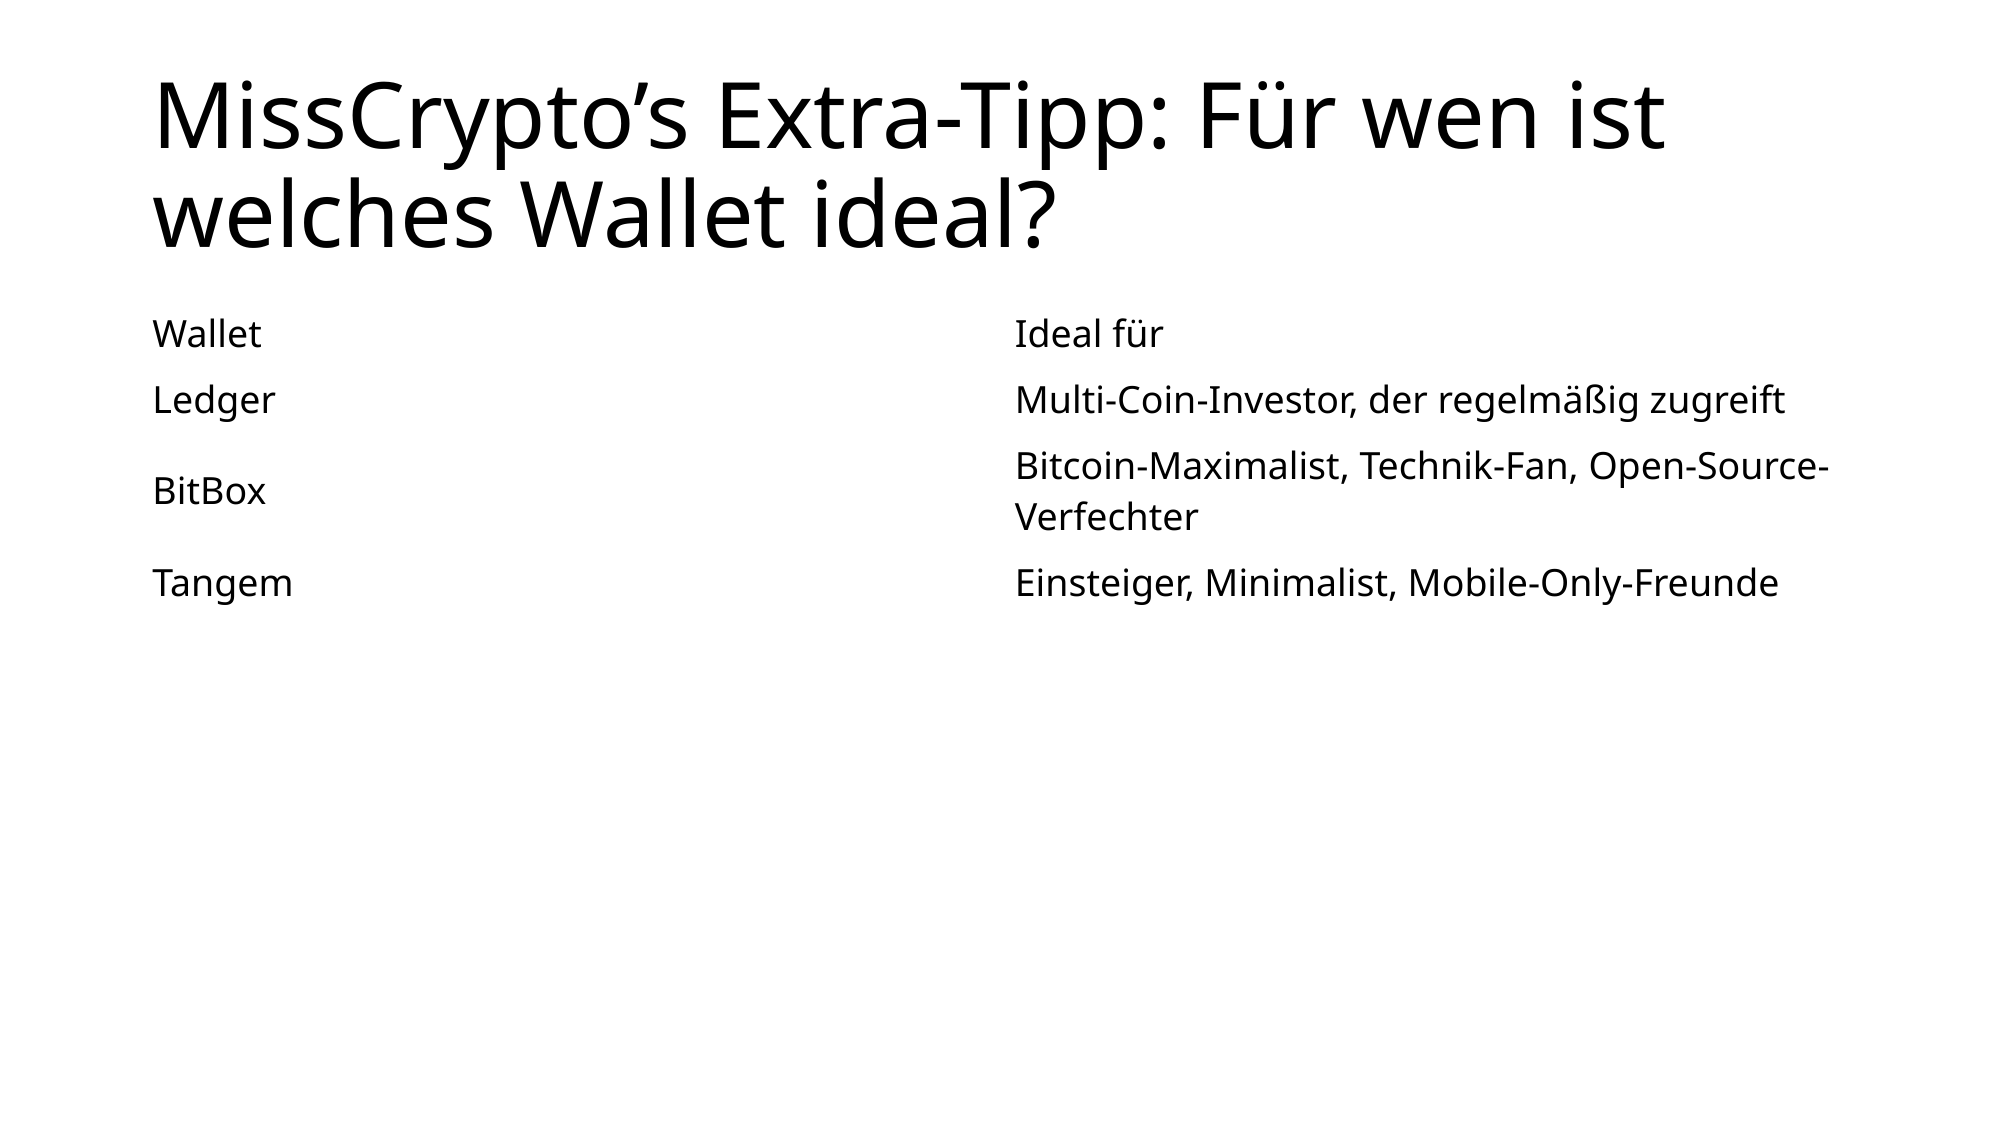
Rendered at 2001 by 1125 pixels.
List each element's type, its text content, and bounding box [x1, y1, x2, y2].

table_header Wallet [137, 299, 1000, 366]
table_header Ideal für [1000, 299, 1862, 366]
table_cell Bitcoin-Maximalist, Technik-Fan, Open-Source-Verfechter [1000, 432, 1862, 549]
table_cell Ledger [137, 366, 1000, 432]
table_cell Tangem [137, 549, 1000, 615]
table_cell BitBox [137, 432, 1000, 549]
table_cell Multi-Coin-Investor, der regelmäßig zugreift [1000, 366, 1862, 432]
table_cell Einsteiger, Minimalist, Mobile-Only-Freunde [1000, 549, 1862, 615]
title MissCrypto’s Extra-Tipp: Für wen ist welches Wallet ideal? [137, 59, 1863, 278]
